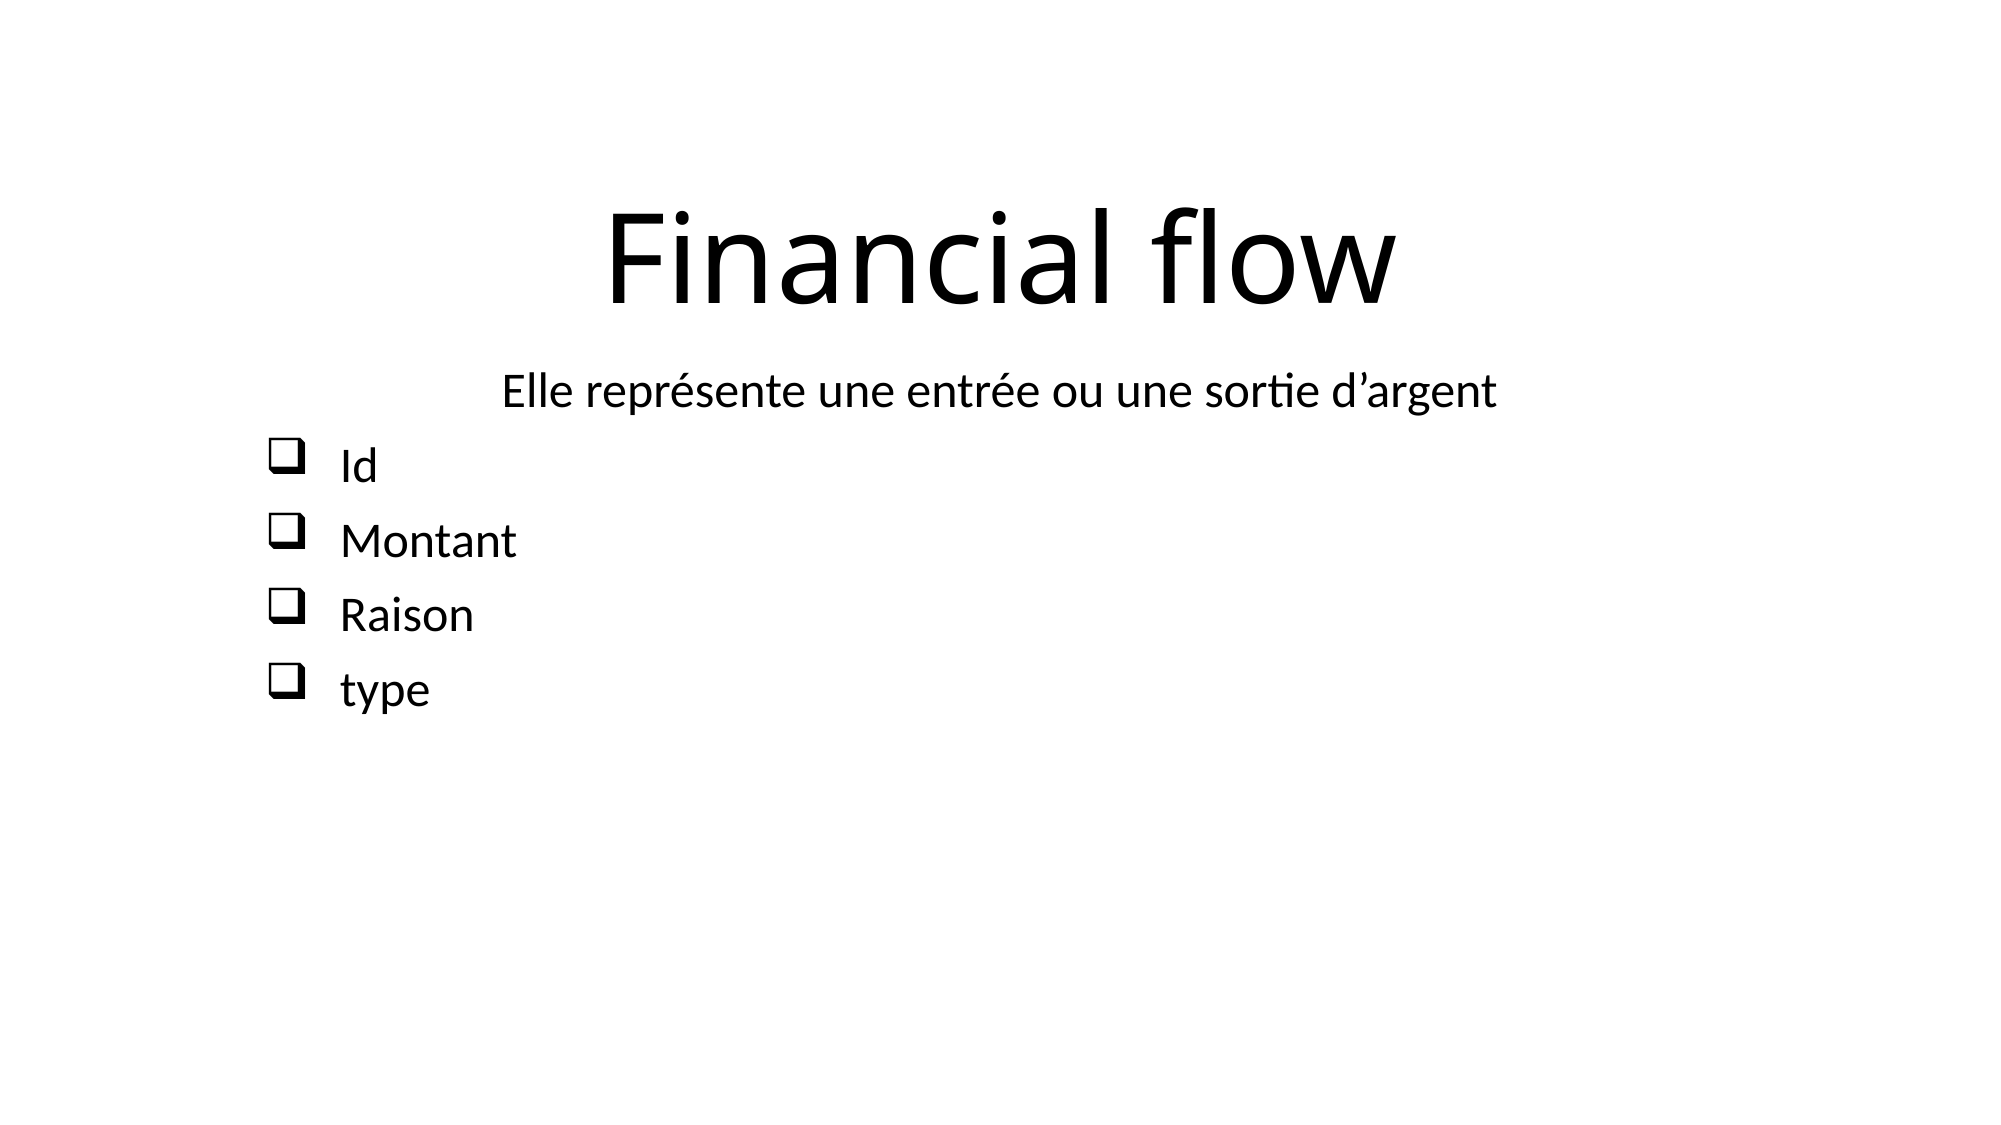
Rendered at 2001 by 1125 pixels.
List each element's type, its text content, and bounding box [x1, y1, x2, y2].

subtitle Elle représente une entrée ou une sortie d’argent Id Montant Raison type [249, 356, 1750, 1034]
title Financial flow [249, 184, 1750, 339]
